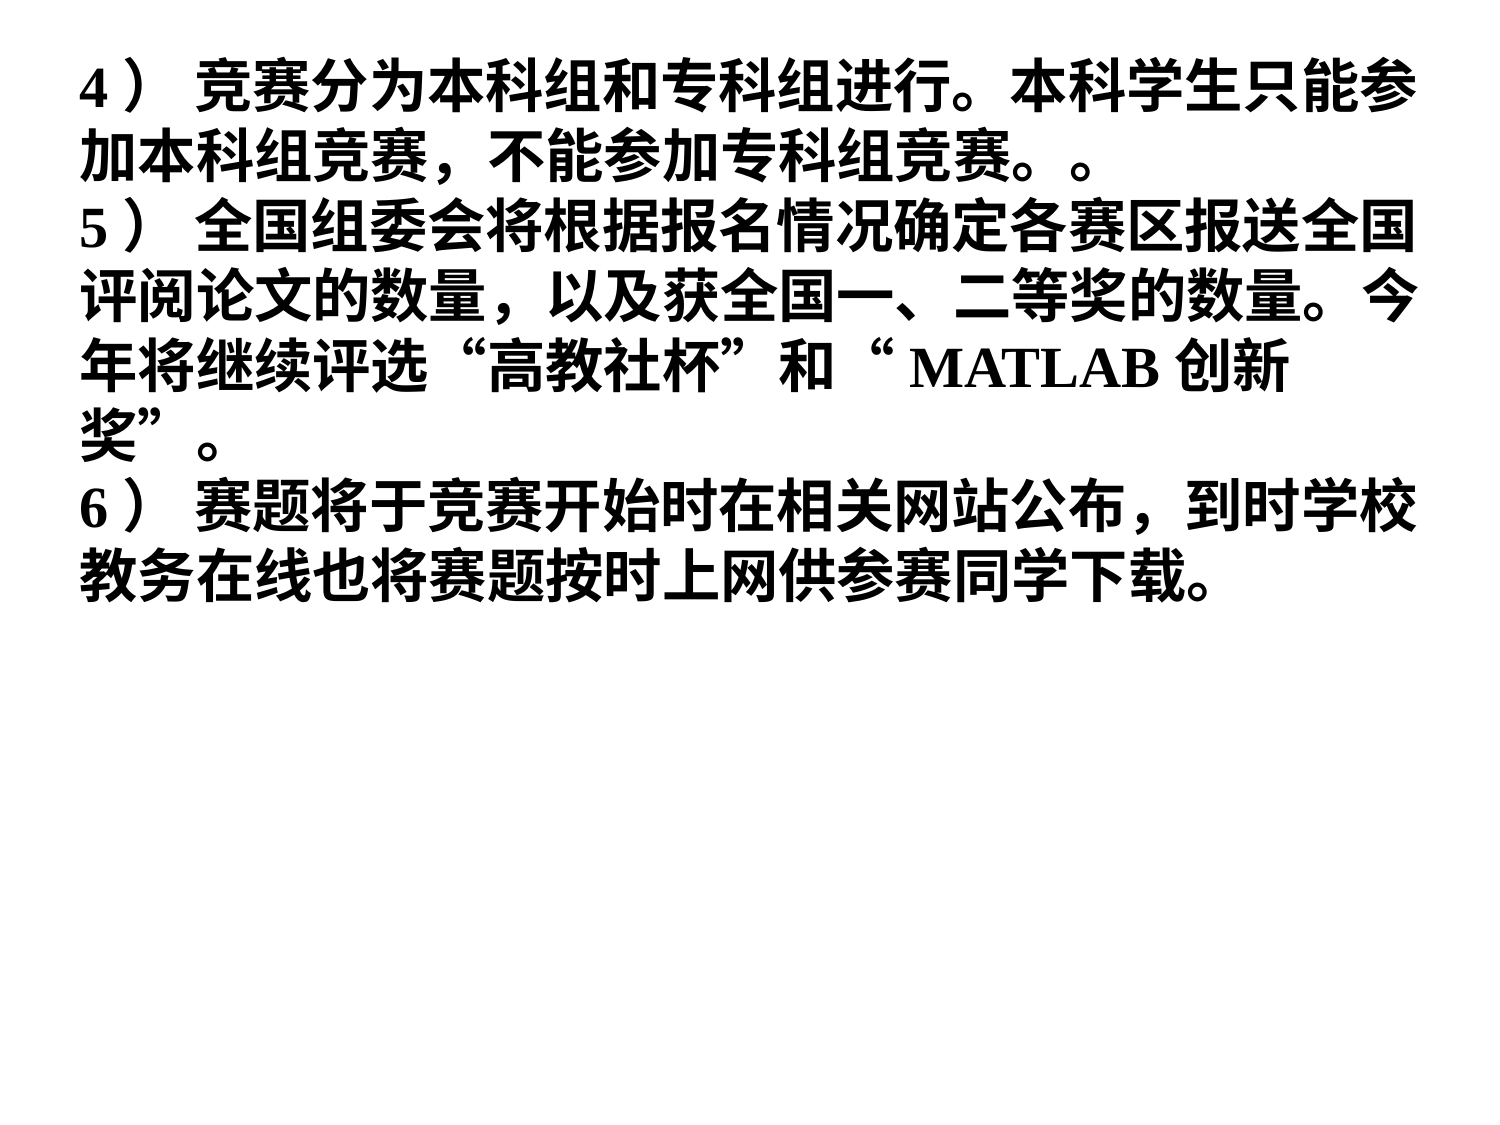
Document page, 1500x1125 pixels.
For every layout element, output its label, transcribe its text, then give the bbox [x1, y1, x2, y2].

text_box 4） 竞赛分为本科组和专科组进行。本科学生只能参加本科组竞赛，不能参加专科组竞赛。。 5） 全国组委会将根据报名情况确定各赛区报送全国评阅论文的数量，以及获全国一、二等奖的数量。今年将继续评选“高教社杯”和“MATLAB创新奖”。 6） 赛题将于竞赛开始时在相关网站公布，到时学校教务在线也将赛题按时上网供参赛同学下载。 [64, 42, 1459, 617]
